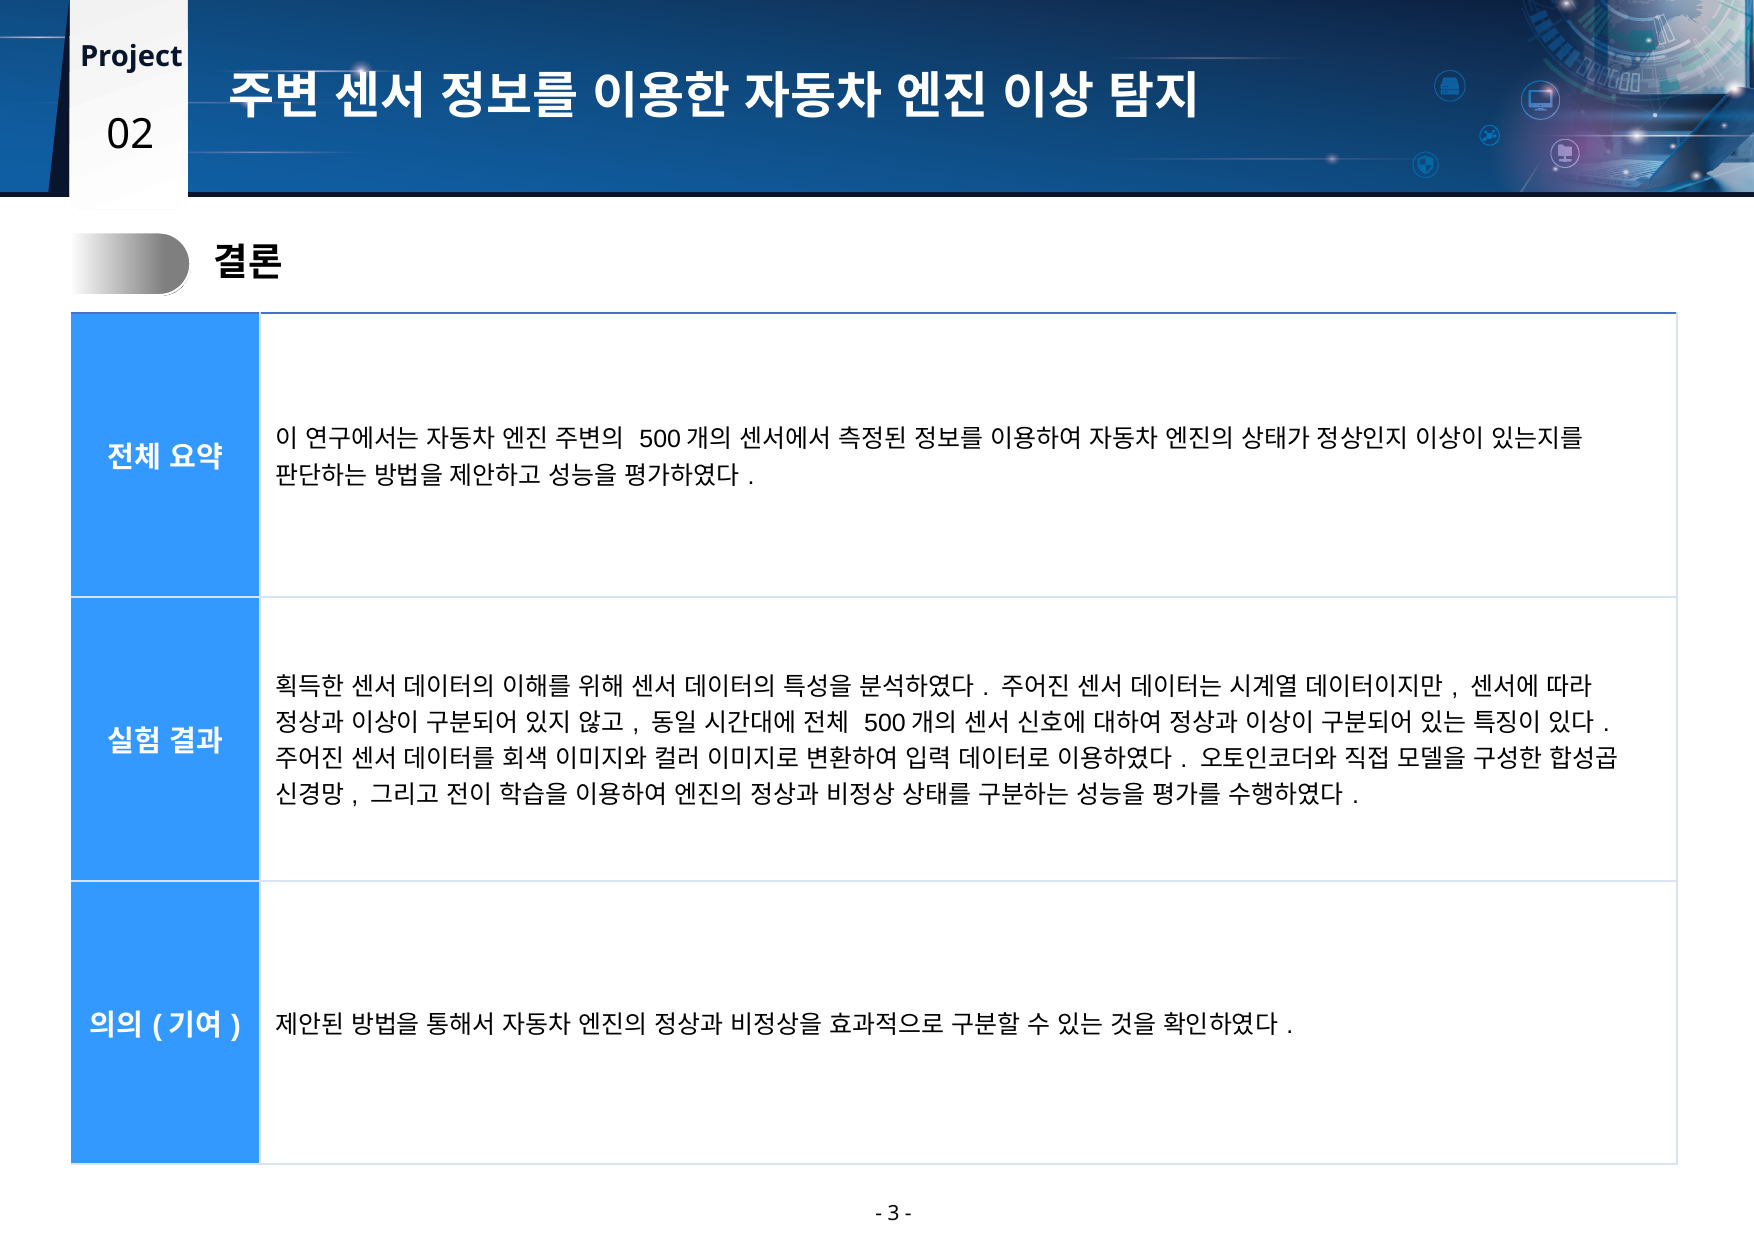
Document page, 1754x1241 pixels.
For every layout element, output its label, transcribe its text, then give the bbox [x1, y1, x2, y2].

picture [0, 0, 69, 192]
table_header 전체 요약 [71, 314, 259, 596]
text_box - 3 - [860, 1192, 927, 1232]
picture [188, 0, 1754, 192]
table_cell 제안된 방법을 통해서 자동차 엔진의 정상과 비정상을 효과적으로 구분할 수 있는 것을 확인하였다. [261, 882, 1676, 1163]
table_cell 실험 결과 [71, 598, 259, 880]
table_cell 획득한 센서 데이터의 이해를 위해 센서 데이터의 특성을 분석하였다. 주어진 센서 데이터는 시계열 데이터이지만, 센서에 따라 정상과 이상이 구분되어 있지 않고, 동일 시간대에 전체 500개의 센서 신호에 대하여 정상과 이상이 구분되어 있는 특징이 있다. 주어진 센서 데이터를 회색 이미지와 컬러 이미지로 변환하여 입력 데이터로 이용하였다. 오토인코더와 직접 모델을 구성한 합성곱 신경망, 그리고 전이 학습을 이용하여 엔진의 정상과 비정상 상태를 구분하는 성능을 평가를 수행하였다. [261, 598, 1676, 880]
table_header 이 연구에서는 자동차 엔진 주변의 500개의 센서에서 측정된 정보를 이용하여 자동차 엔진의 상태가 정상인지 이상이 있는지를 판단하는 방법을 제안하고 성능을 평가하였다. [261, 314, 1676, 596]
table_cell 의의(기여) [71, 882, 259, 1163]
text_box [70, 232, 893, 296]
text_box 주변 센서 정보를 이용한 자동차 엔진 이상 탐지 [213, 56, 1500, 132]
text_box 02 [79, 99, 182, 164]
